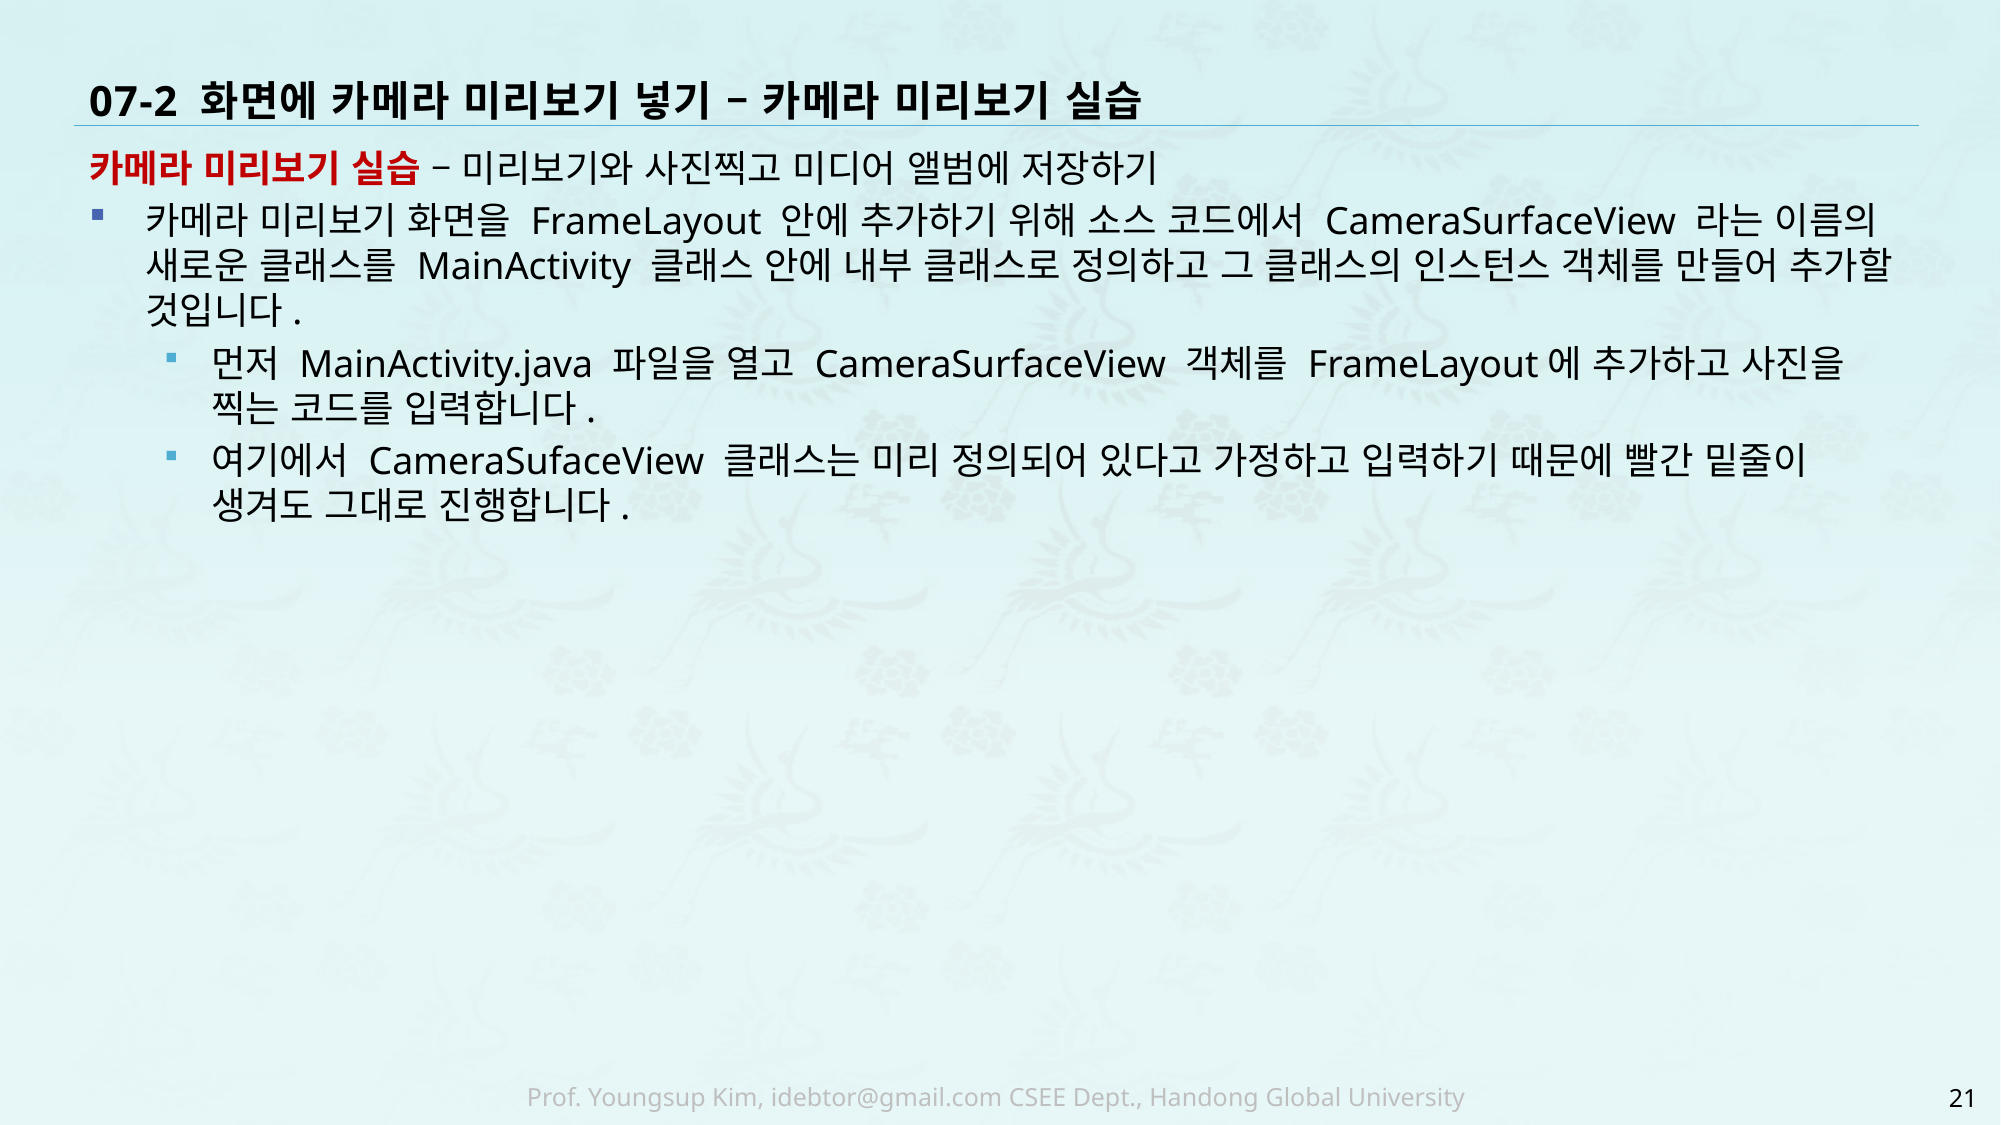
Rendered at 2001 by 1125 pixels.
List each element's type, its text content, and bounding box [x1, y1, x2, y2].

slide_number 21 [1816, 1069, 1993, 1125]
title 07-2 화면에 카메라 미리보기 넣기 – 카메라 미리보기 실습 [74, 62, 1920, 137]
list 카메라 미리보기 실습 – 미리보기와 사진찍고 미디어 앨범에 저장하기 카메라 미리보기 화면을 FrameLayout 안에 추가하기 위해 소스 코드에서 CameraSurfaceView 라는 이름의 새로운 클래스를 MainActivity 클래스 안에 내부 클래스로 정의하고 그 클래스의 인스턴스 객체를 만들어 추가할 것입니다. 먼저 MainActivity.java 파일을 열고 CameraSurfaceView 객체를 FrameLayout에 추가하고 사진을 찍는 코드를 입력합니다. 여기에서 CameraSufaceView 클래스는 미리 정의되어 있다고 가정하고 입력하기 때문에 빨간 밑줄이 생겨도 그대로 진행합니다. [74, 137, 1921, 1066]
